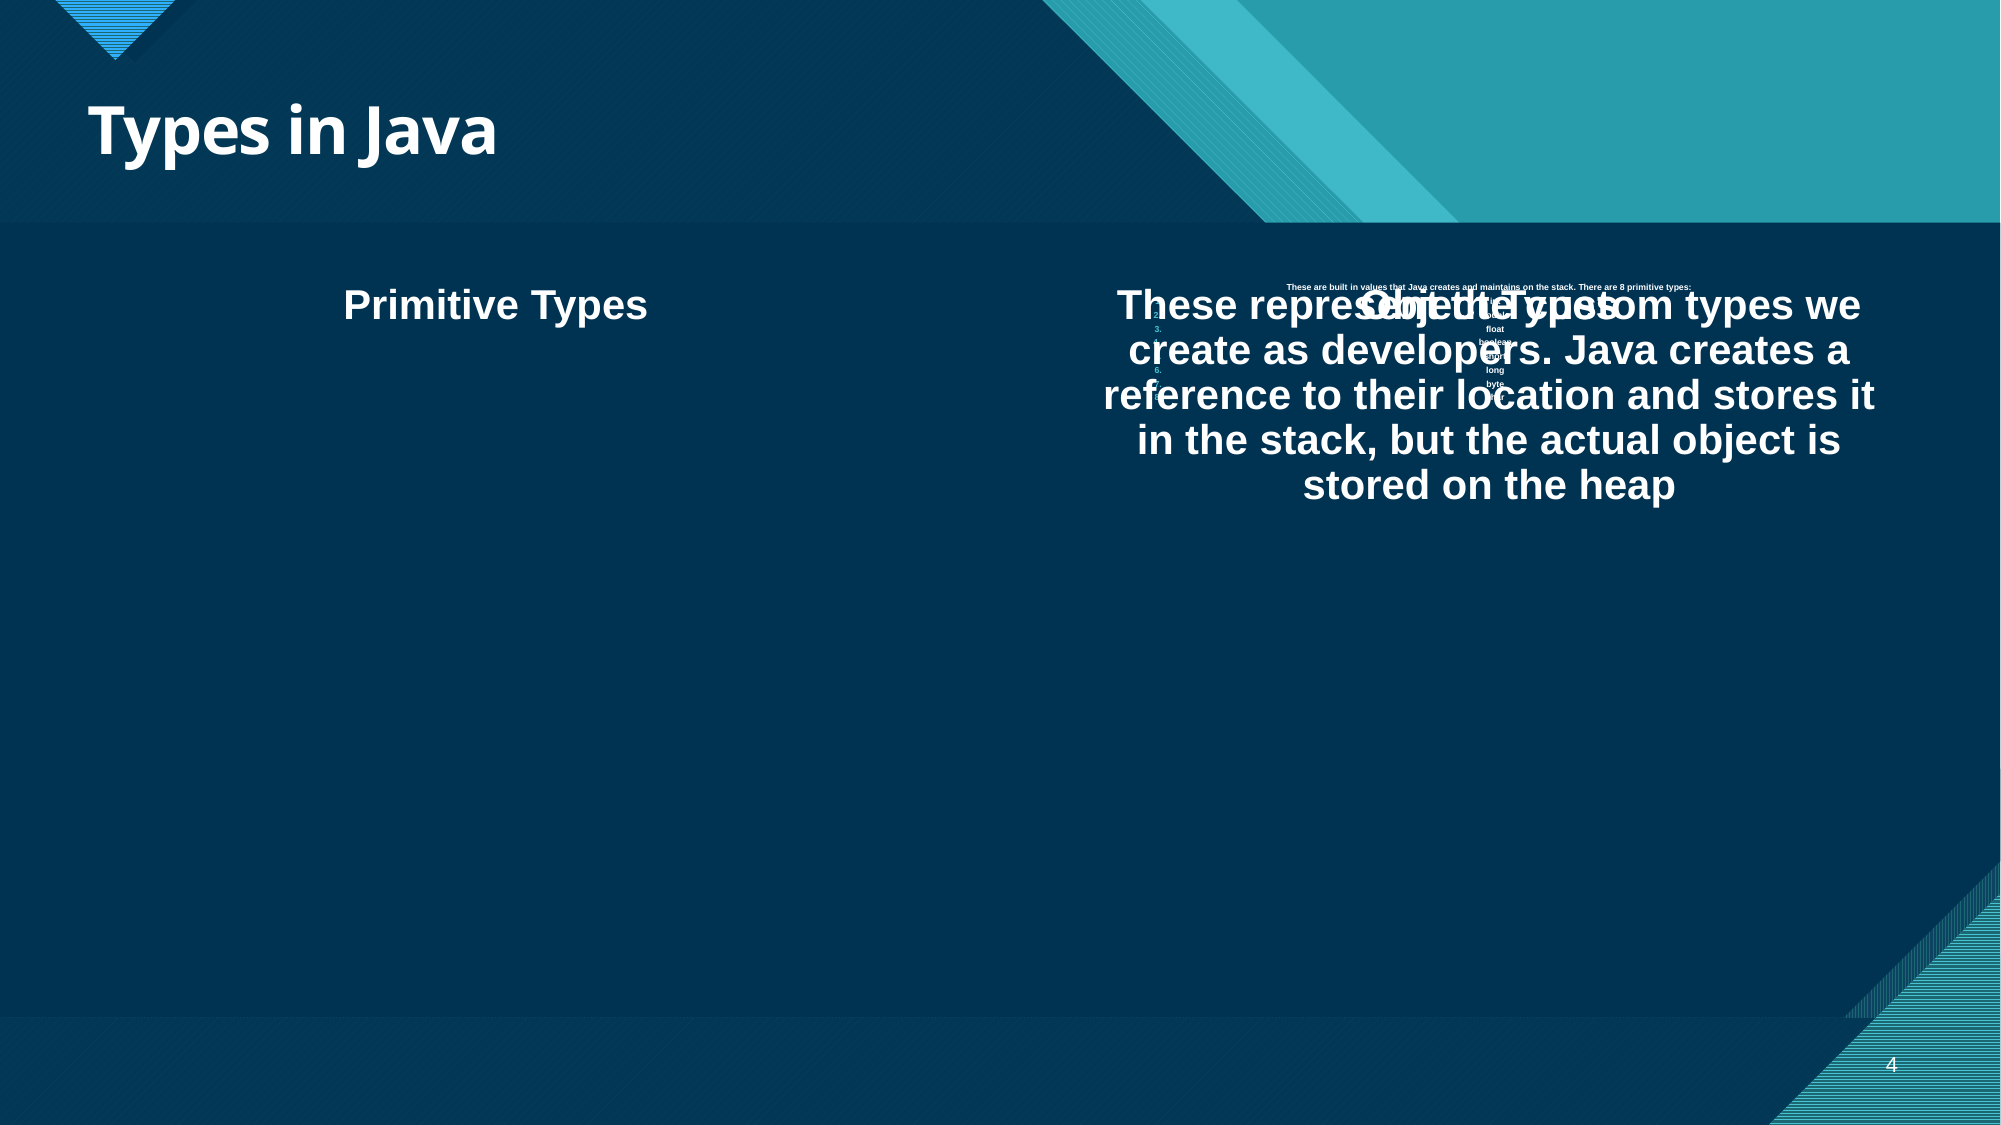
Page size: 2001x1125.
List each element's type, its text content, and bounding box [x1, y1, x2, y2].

slide_number 4 [1845, 1035, 1913, 1096]
title Types in Java [72, 89, 1913, 177]
list Primitive Types [72, 275, 919, 411]
list These represent the custom types we create as developers. Java creates a reference to their location and stores it in the stack, but the actual object is stored on the heap [1066, 275, 1913, 411]
